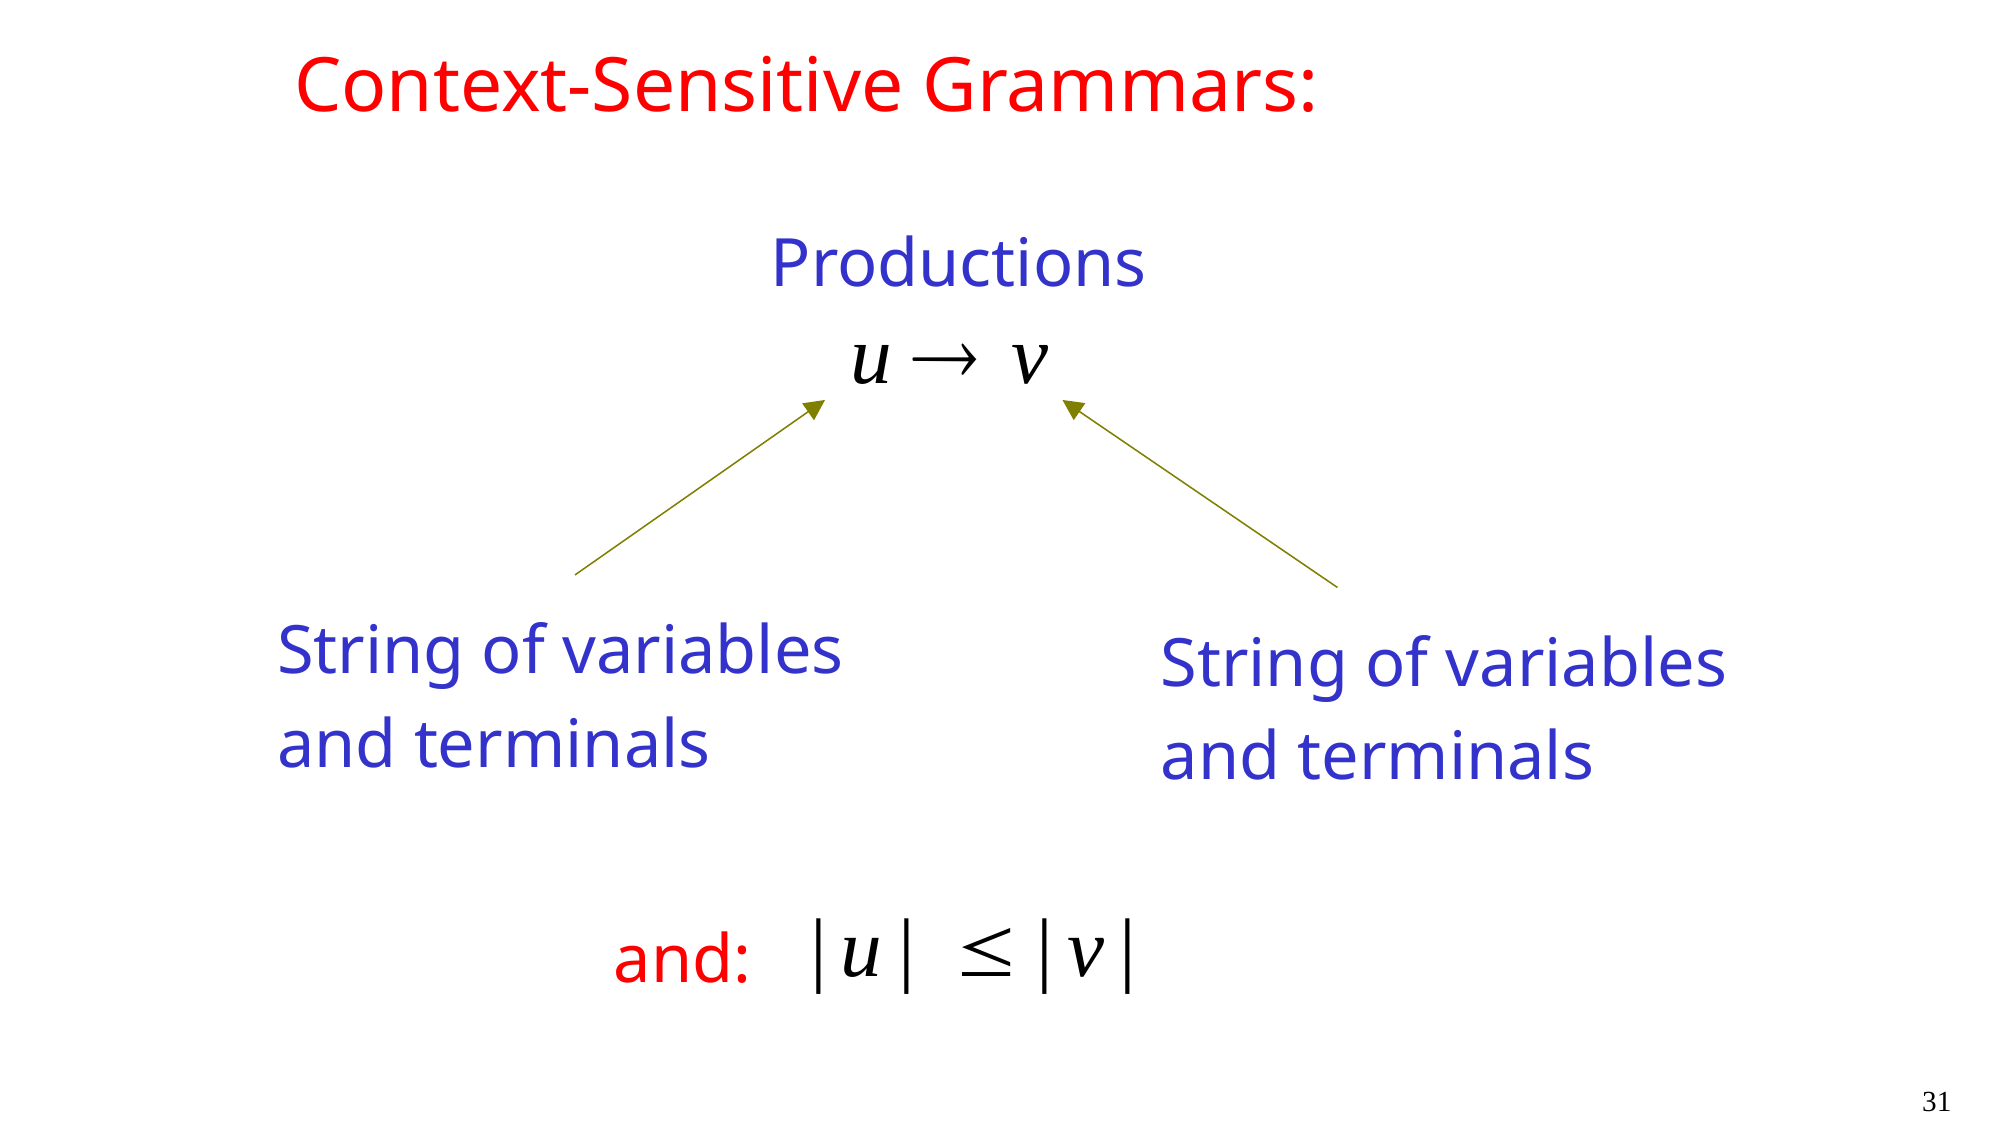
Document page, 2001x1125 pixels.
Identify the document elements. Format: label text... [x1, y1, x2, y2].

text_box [849, 337, 1053, 390]
text_box Context-Sensitive Grammars: [279, 29, 1334, 135]
text_box and: [599, 908, 767, 1003]
text_box String of variables and terminals [262, 599, 860, 788]
text_box [574, 399, 826, 576]
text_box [812, 912, 1136, 1003]
text_box Productions [756, 212, 1162, 308]
text_box [1062, 399, 1338, 588]
text_box String of variables and terminals [1145, 612, 1744, 801]
slide_number 31 [1549, 1074, 1967, 1125]
